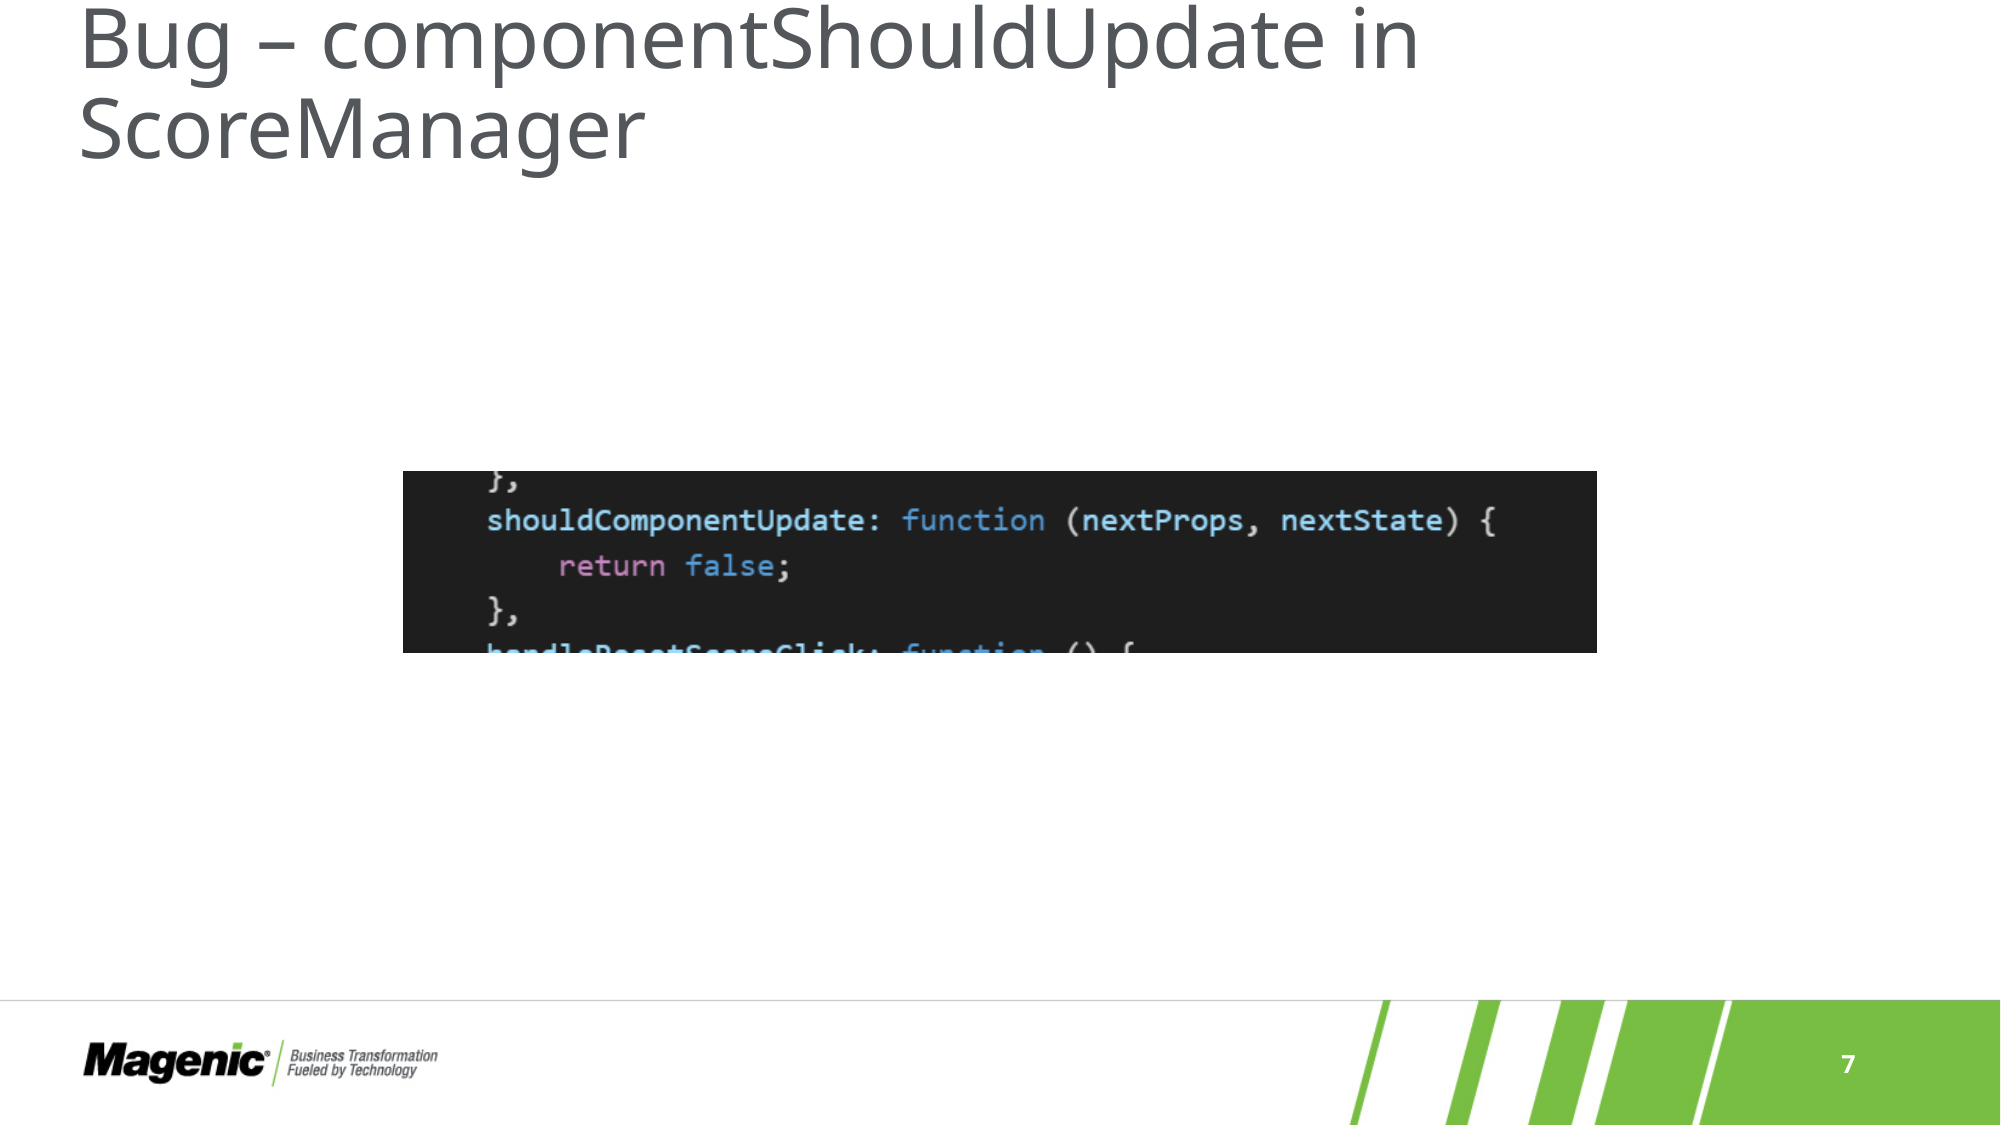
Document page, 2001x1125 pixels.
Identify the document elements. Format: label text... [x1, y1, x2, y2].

title Bug – componentShouldUpdate in ScoreManager [63, 41, 1938, 131]
picture [0, 0, 2001, 1125]
